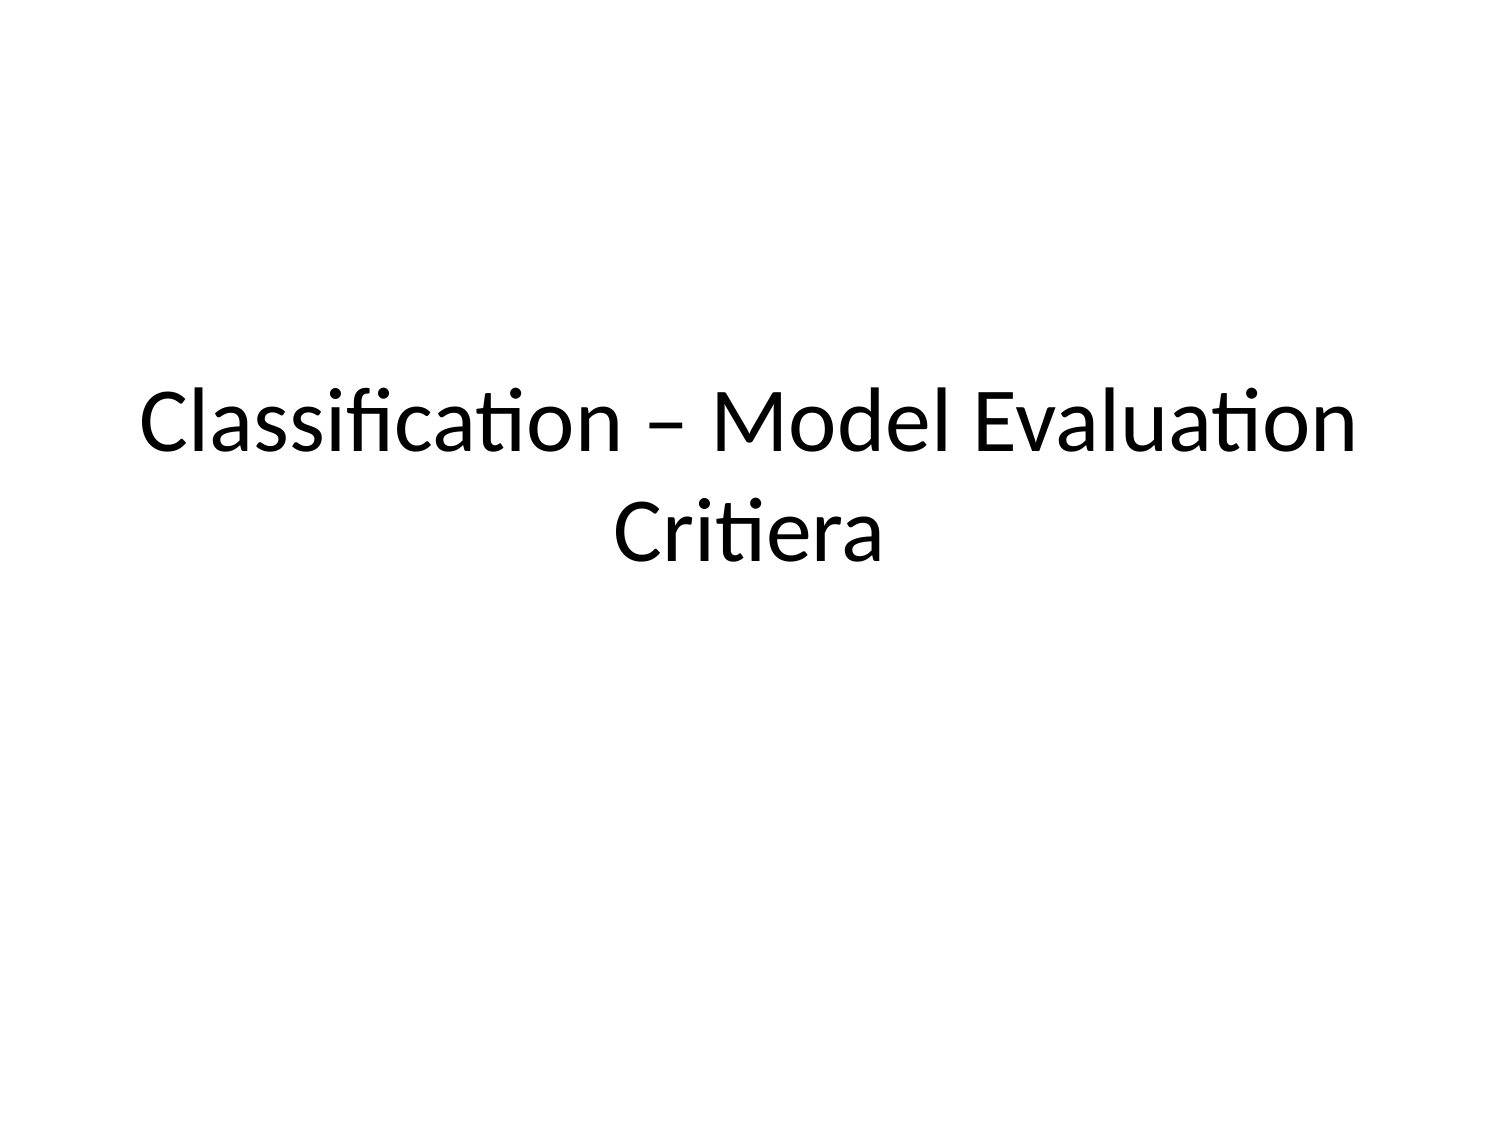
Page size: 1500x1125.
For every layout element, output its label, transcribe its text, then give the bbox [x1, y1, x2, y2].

title Classification – Model Evaluation Critiera [112, 349, 1388, 591]
